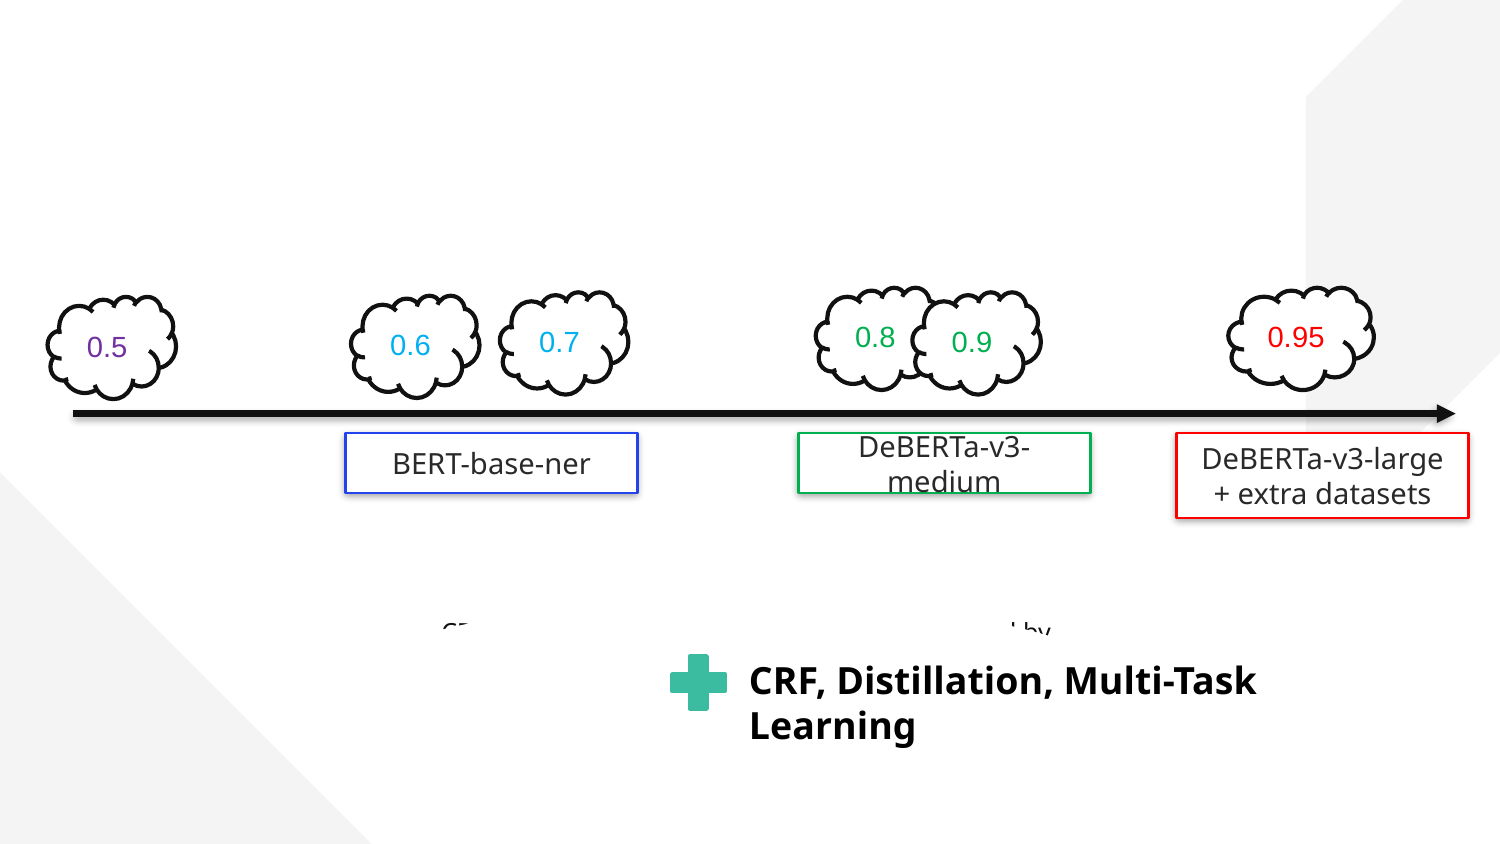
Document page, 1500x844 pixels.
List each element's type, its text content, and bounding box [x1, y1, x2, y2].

text_box BERT-base-ner [345, 432, 638, 494]
text_box DeBERTa-v3-large + extra datasets [1176, 432, 1469, 519]
text_box 0.5 [45, 294, 179, 402]
text_box 0.9 [910, 290, 1043, 397]
text_box 0.6 [348, 293, 482, 401]
text_box [351, 600, 1084, 765]
text_box [670, 654, 727, 711]
text_box CRF, Distillation, Multi-Task Learning [734, 649, 1404, 755]
text_box 0.7 [497, 290, 631, 397]
text_box 0.8 [813, 285, 935, 393]
text_box 0.95 [1226, 285, 1377, 393]
text_box DeBERTa-v3-medium [798, 432, 1091, 494]
